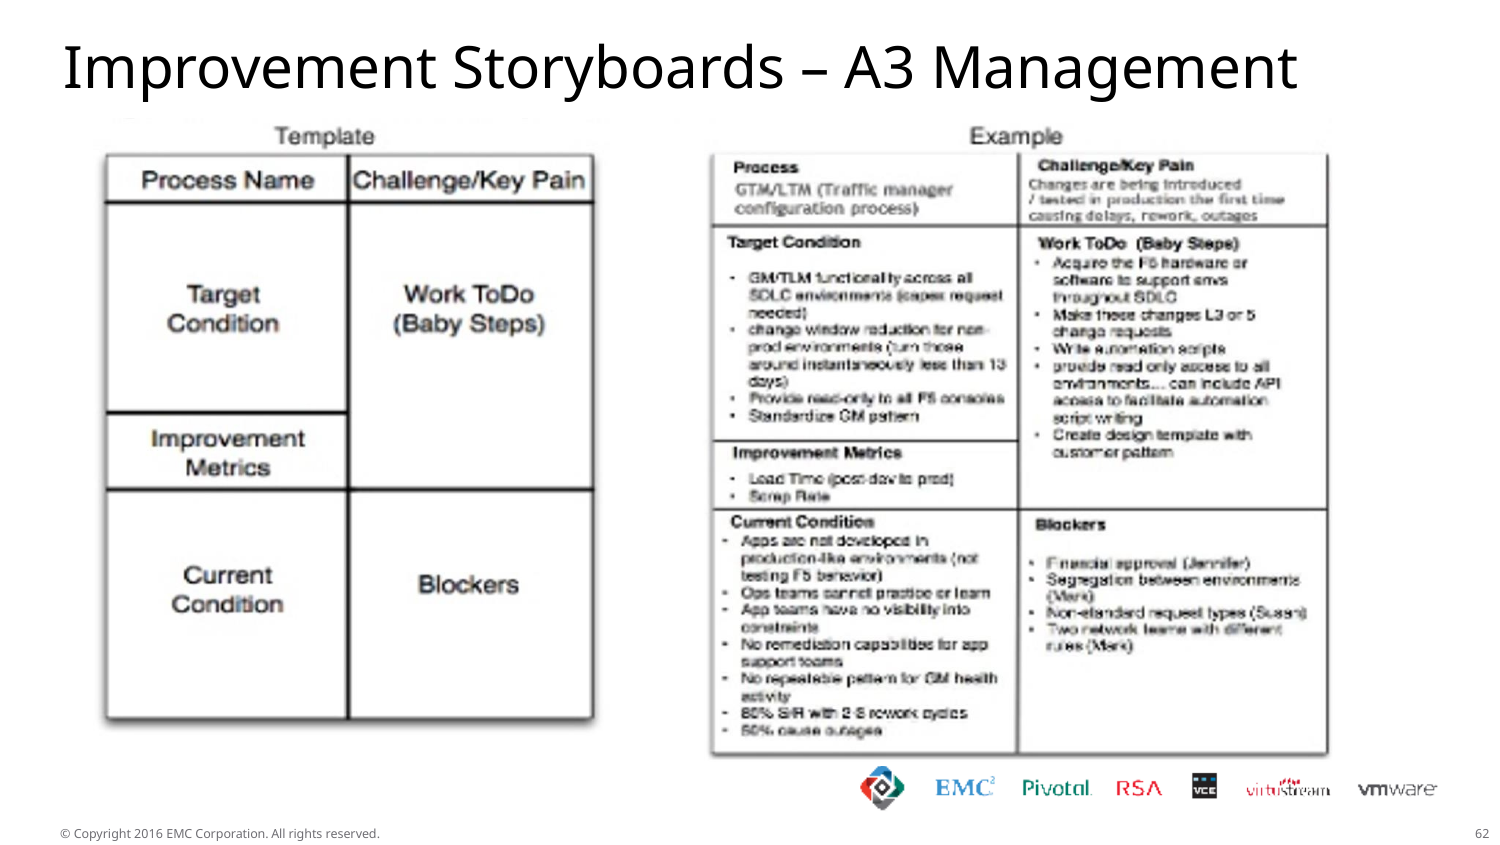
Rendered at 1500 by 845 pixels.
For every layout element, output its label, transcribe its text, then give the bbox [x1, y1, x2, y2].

text_box 62 [1473, 823, 1494, 842]
footer © Copyright 2016 EMC Corporation. All rights reserved. [58, 823, 415, 845]
text_box [93, 172, 1335, 762]
title Improvement Storyboards – A3 Management [61, 27, 1397, 172]
picture [859, 766, 1438, 812]
